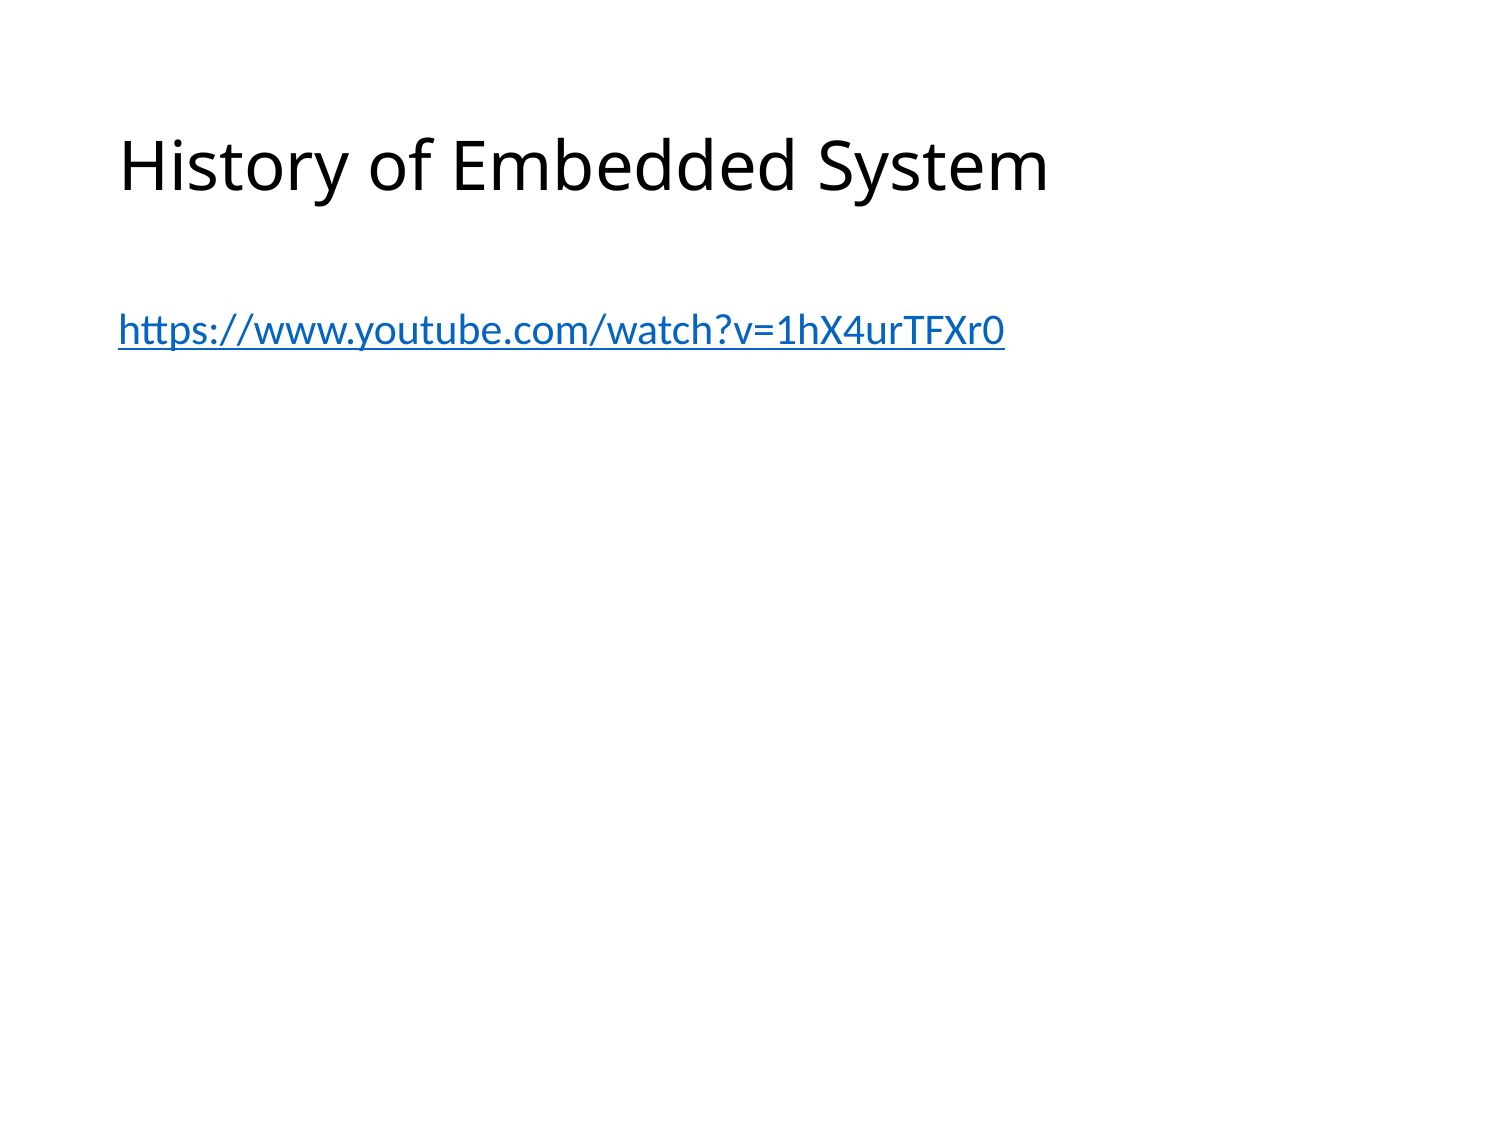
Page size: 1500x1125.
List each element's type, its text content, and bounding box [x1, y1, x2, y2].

list https://www.youtube.com/watch?v=1hX4urTFXr0 [103, 299, 1397, 1014]
title History of Embedded System [103, 59, 1397, 278]
